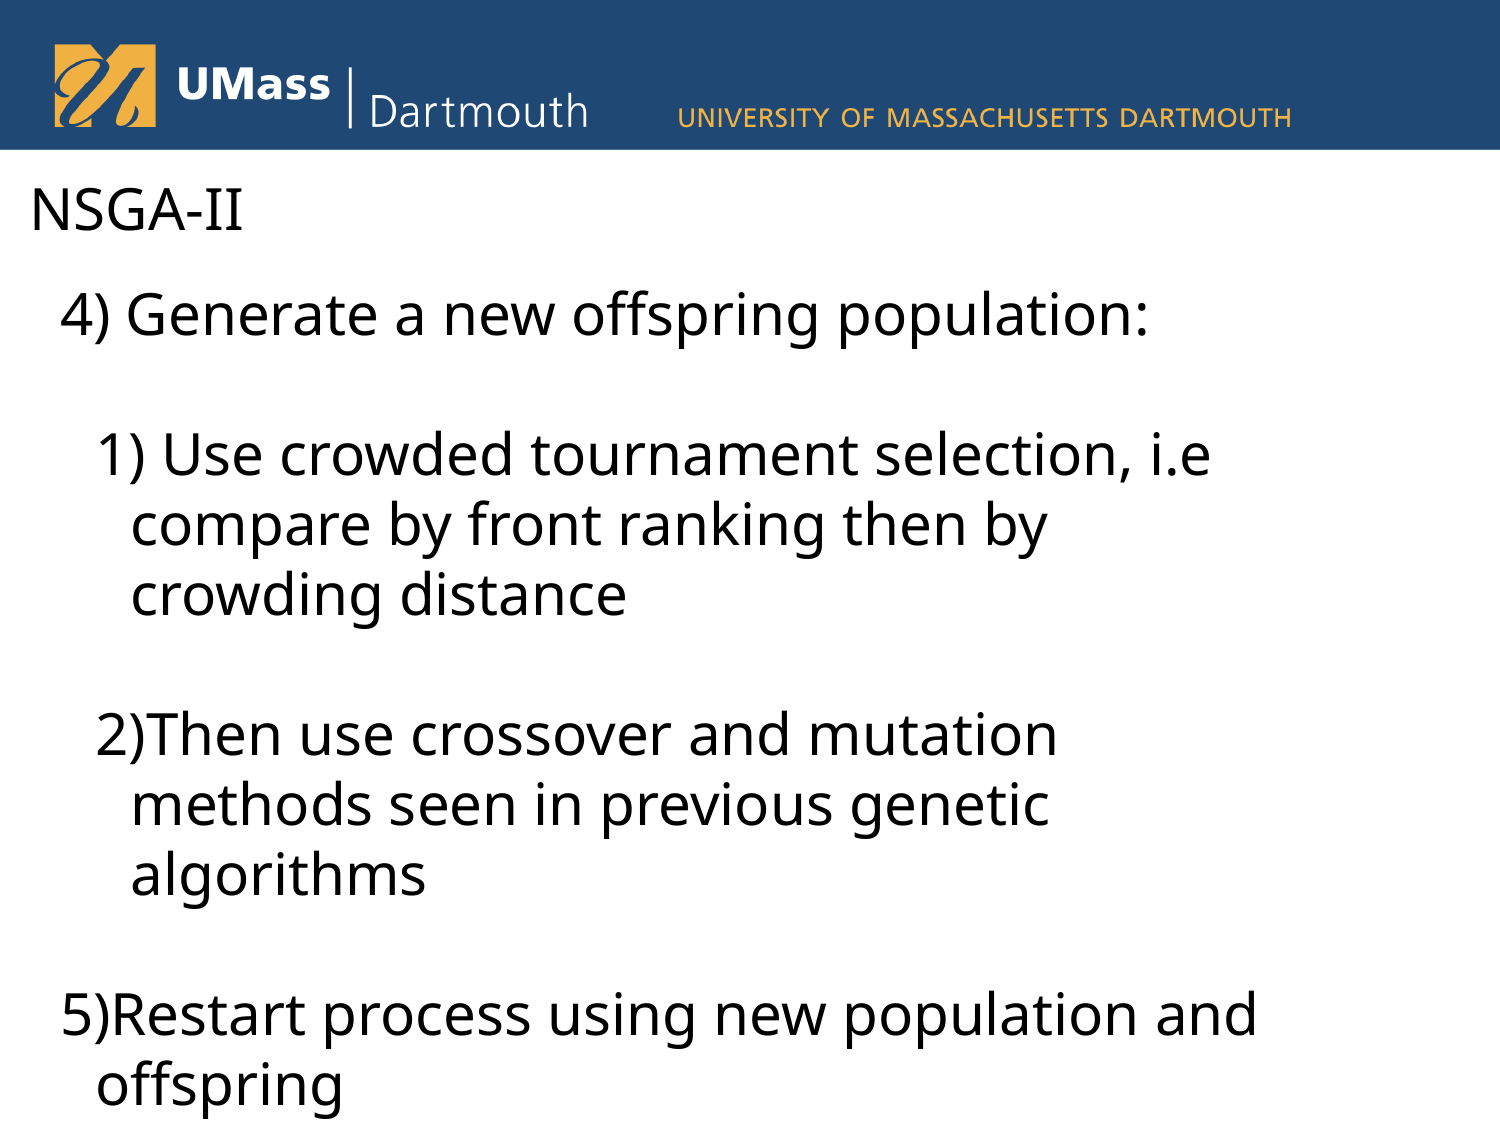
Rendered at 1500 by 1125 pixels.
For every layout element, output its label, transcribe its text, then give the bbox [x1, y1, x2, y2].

text_box Generate a new offspring population: Use crowded tournament selection, i.e compare by front ranking then by crowding distance Then use crossover and mutation methods seen in previous genetic algorithms Restart process using new population and offspring [45, 269, 1320, 1125]
picture [0, 0, 1500, 150]
text_box NSGA-II [15, 164, 735, 250]
